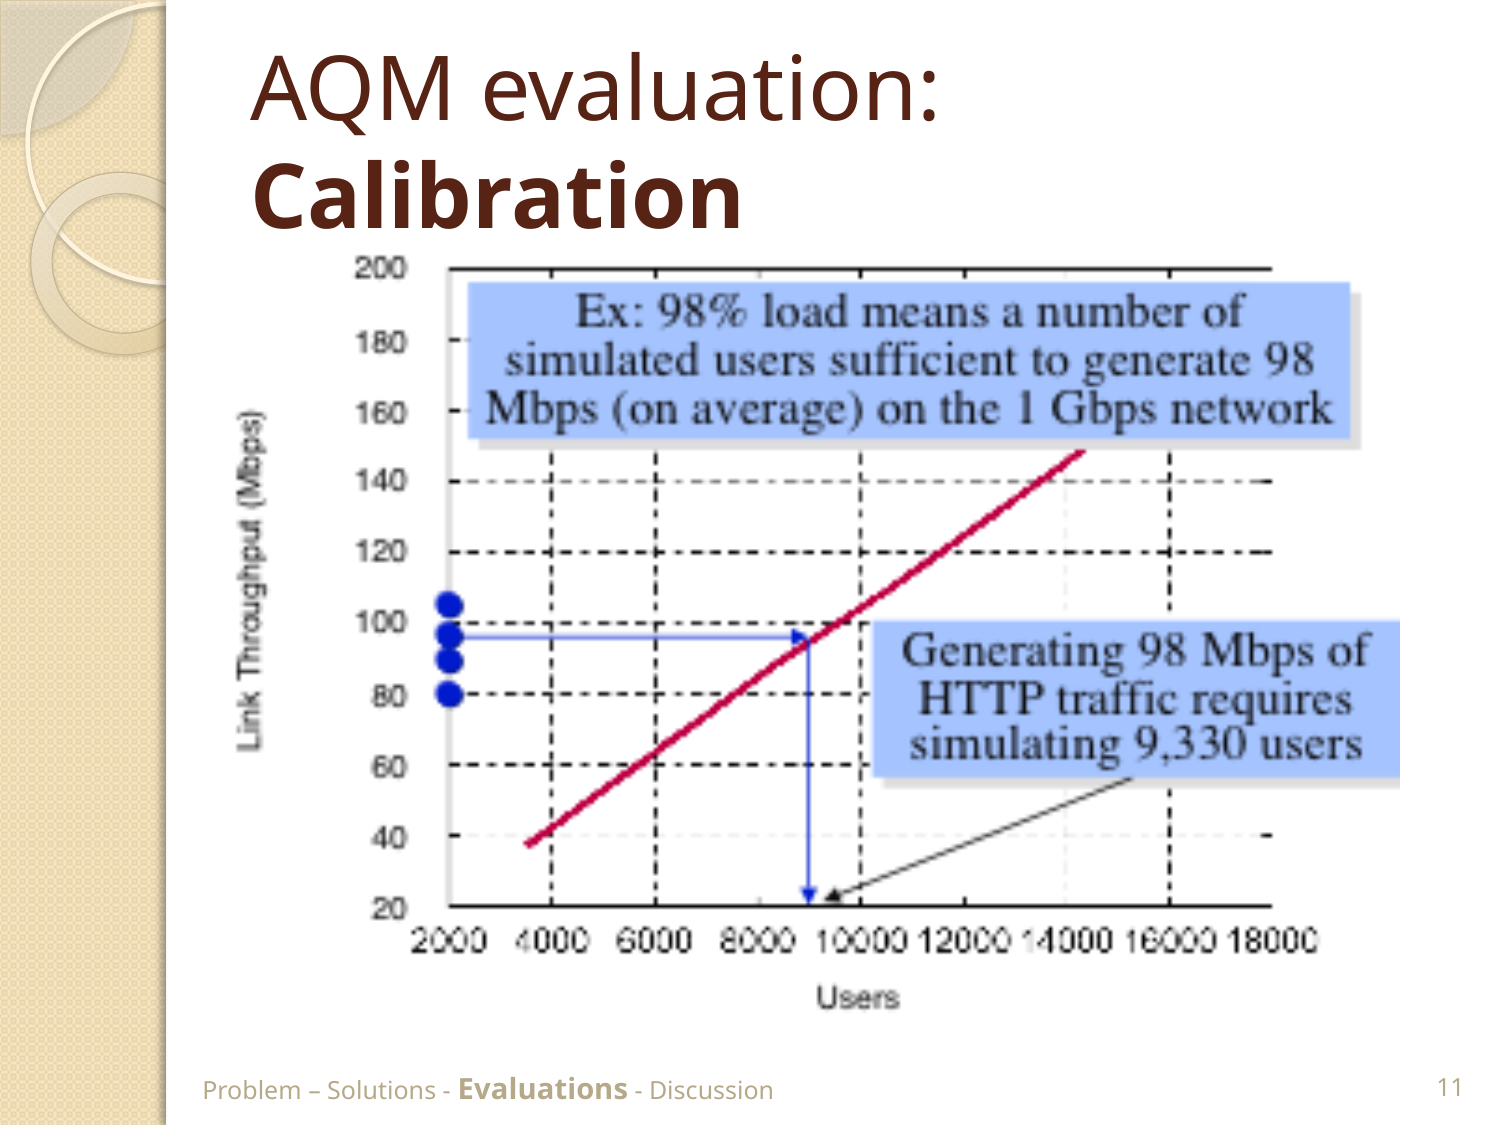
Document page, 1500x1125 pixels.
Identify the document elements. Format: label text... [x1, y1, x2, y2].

slide_number 11 [1413, 1034, 1488, 1113]
title AQM evaluation: Calibration [235, 45, 1466, 233]
text_box Problem – Solutions - Evaluations - Discussion [187, 1034, 1413, 1113]
picture [212, 250, 1401, 1026]
